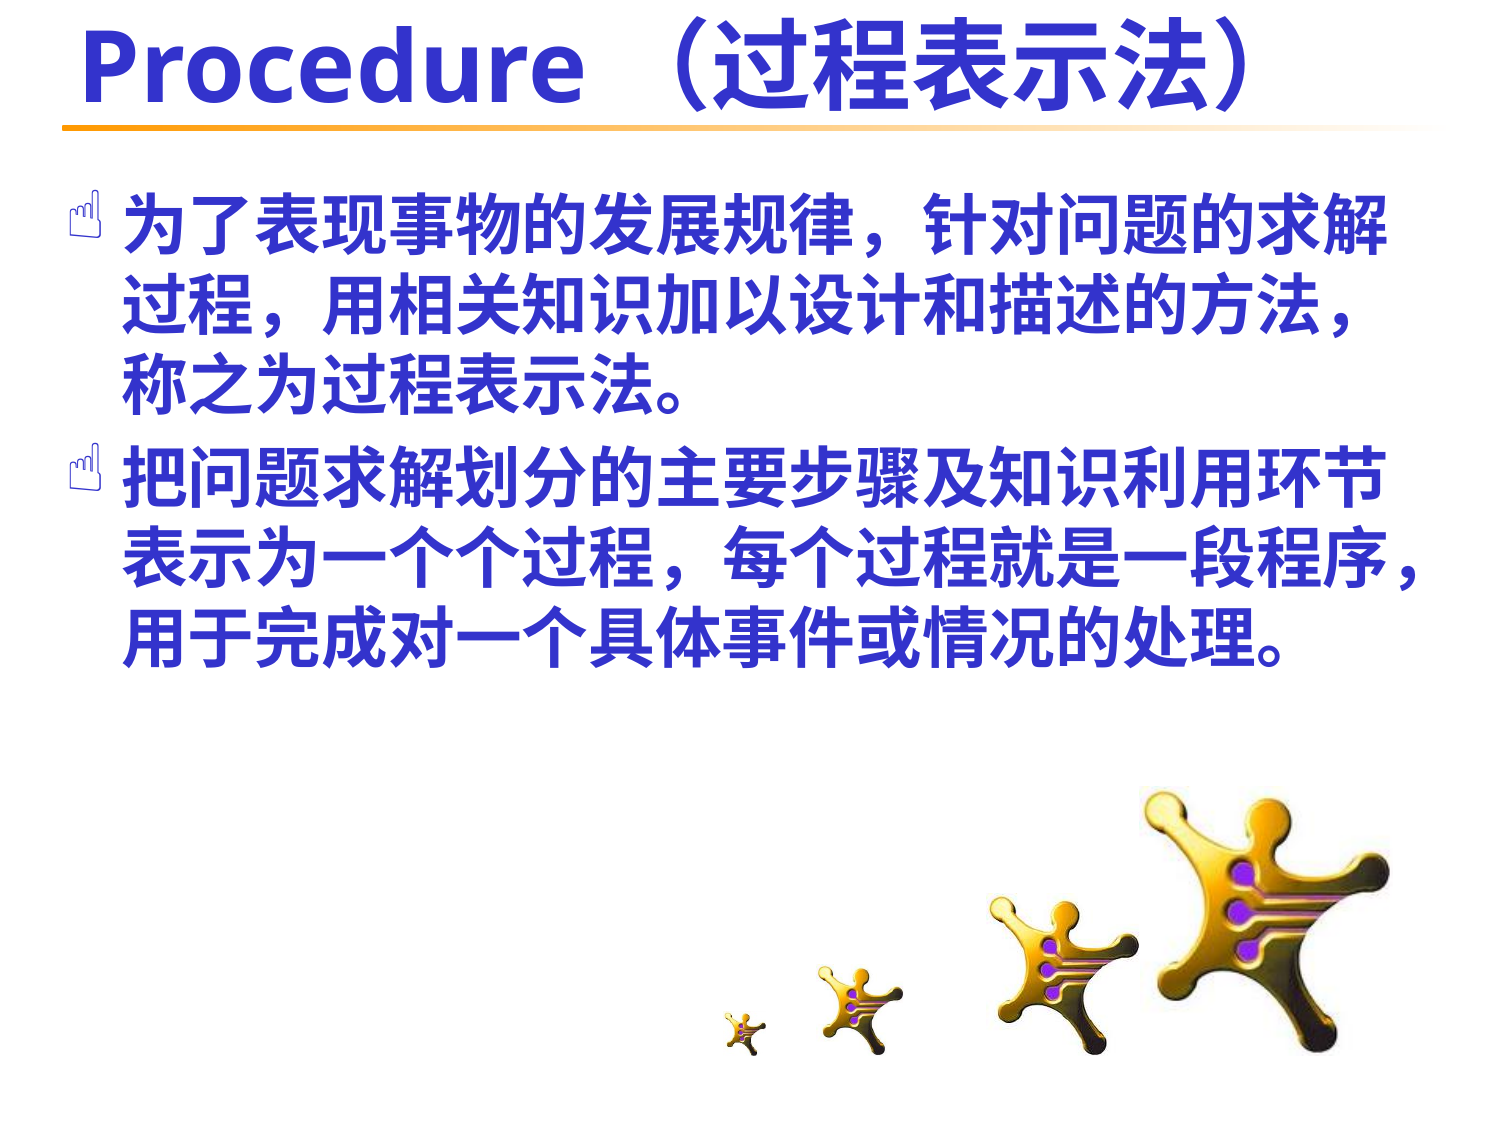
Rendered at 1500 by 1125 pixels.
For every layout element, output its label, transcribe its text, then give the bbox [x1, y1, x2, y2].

picture [723, 1011, 766, 1056]
picture [816, 963, 904, 1056]
title Procedure（过程表示法） [62, 0, 1500, 125]
picture [986, 786, 1394, 1056]
list 为了表现事物的发展规律，针对问题的求解过程，用相关知识加以设计和描述的方法，称之为过程表示法。 把问题求解划分的主要步骤及知识利用环节表示为一个个过程，每个过程就是一段程序，用于完成对一个具体事件或情况的处理。 [50, 174, 1450, 1088]
